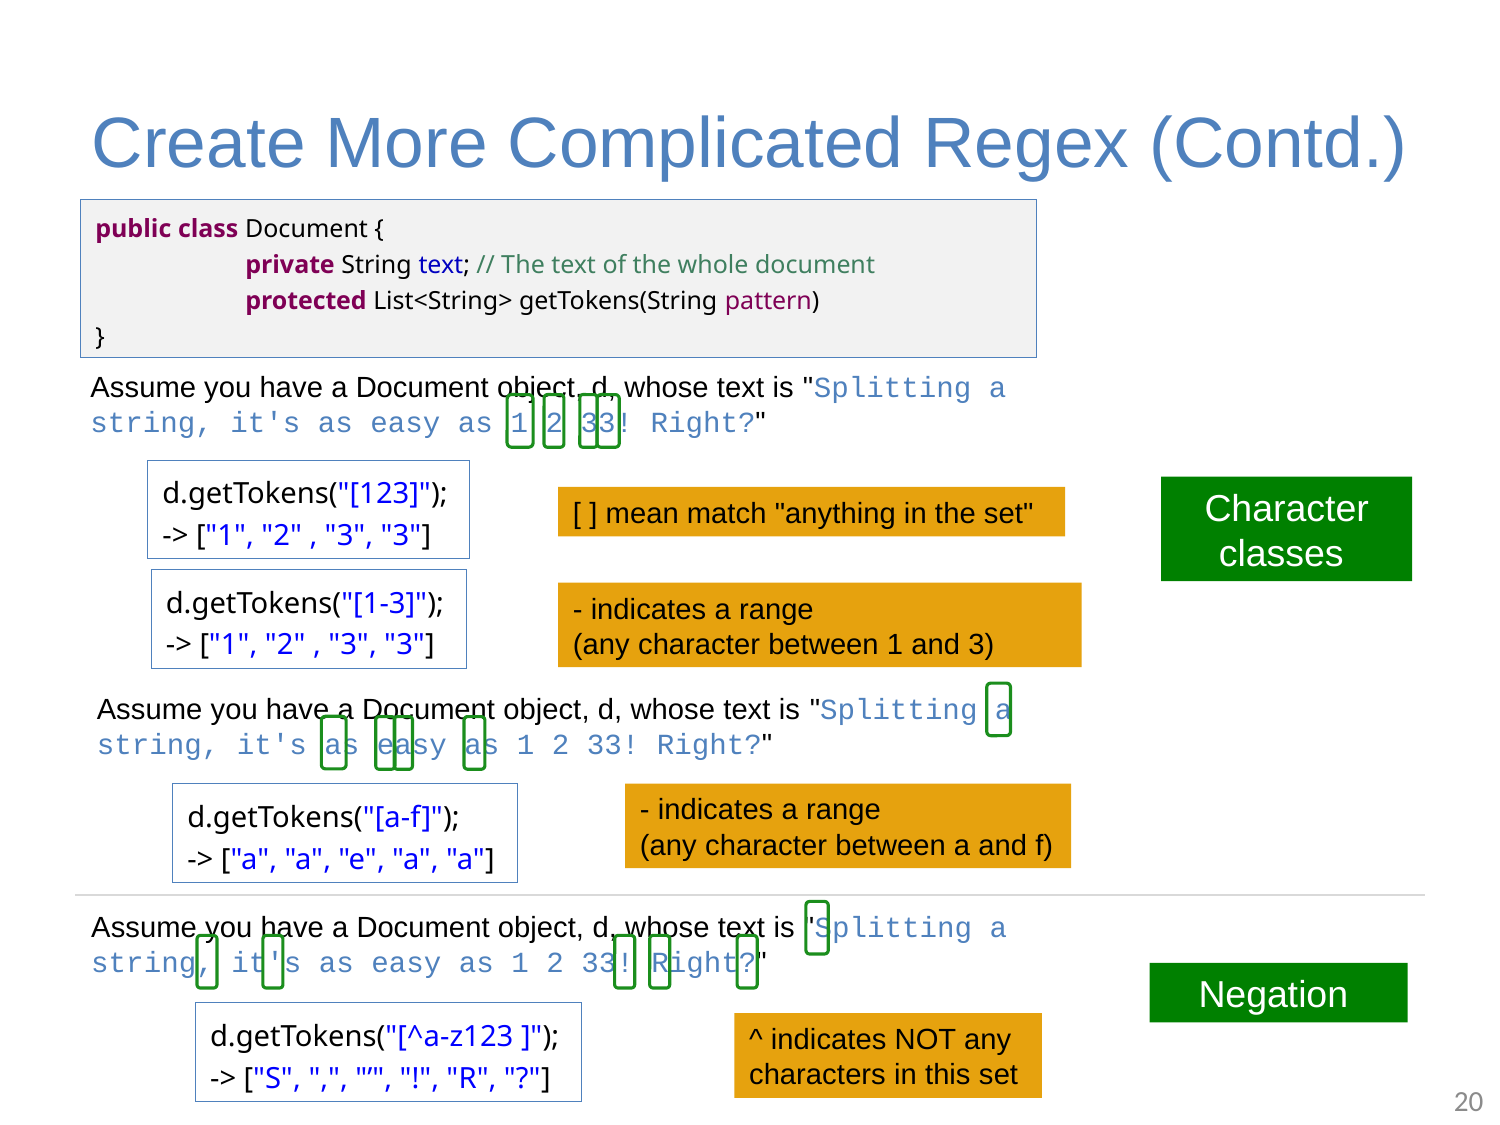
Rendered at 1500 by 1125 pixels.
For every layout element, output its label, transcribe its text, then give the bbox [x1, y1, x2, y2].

text_box [319, 714, 349, 771]
text_box d.getTokens("[1-3]"); -> ["1", "2" , "3", "3"] [151, 569, 467, 669]
text_box Character classes [1161, 476, 1413, 582]
text_box public class Document { private String text; // The text of the whole document protected List<String> getTokens(String pattern) } [80, 199, 1037, 358]
text_box - indicates a range (any character between 1 and 3) [558, 582, 1082, 668]
text_box [735, 933, 760, 991]
slide_number 20 [1404, 1069, 1499, 1125]
text_box [392, 714, 415, 772]
text_box [647, 933, 672, 991]
text_box d.getTokens("[a-f]"); -> ["a", "a", "e", "a", "a"] [172, 783, 518, 883]
text_box [461, 714, 487, 772]
text_box [260, 933, 286, 991]
text_box [194, 933, 220, 991]
text_box Assume you have a Document object, d, whose text is "Splitting a string, it's as easy as 1 2 33! Right?" [76, 902, 1125, 986]
text_box [373, 714, 394, 772]
text_box Negation [1149, 962, 1408, 1023]
text_box [541, 392, 566, 450]
text_box [984, 680, 1013, 738]
text_box [612, 933, 637, 991]
text_box Assume you have a Document object, d, whose text is "Splitting a string, it's as easy as 1 2 33! Right?" [75, 361, 1124, 446]
text_box ^ indicates NOT any characters in this set [734, 1013, 1042, 1098]
text_box [577, 392, 597, 450]
text_box [803, 903, 831, 957]
text_box [ ] mean match "anything in the set" [558, 486, 1066, 537]
text_box Assume you have a Document object, d, whose text is "Splitting a string, it's as easy as 1 2 33! Right?" [82, 683, 1130, 768]
text_box d.getTokens("[^a-z123 ]"); -> ["S", ",", "’", "!", "R", "?"] [195, 1002, 582, 1102]
text_box [594, 392, 622, 450]
text_box [504, 392, 536, 450]
text_box d.getTokens("[123]"); -> ["1", "2" , "3", "3"] [147, 460, 470, 559]
text_box - indicates a range (any character between a and f) [625, 783, 1072, 869]
title Create More Complicated Regex (Contd.) [75, 45, 1425, 233]
